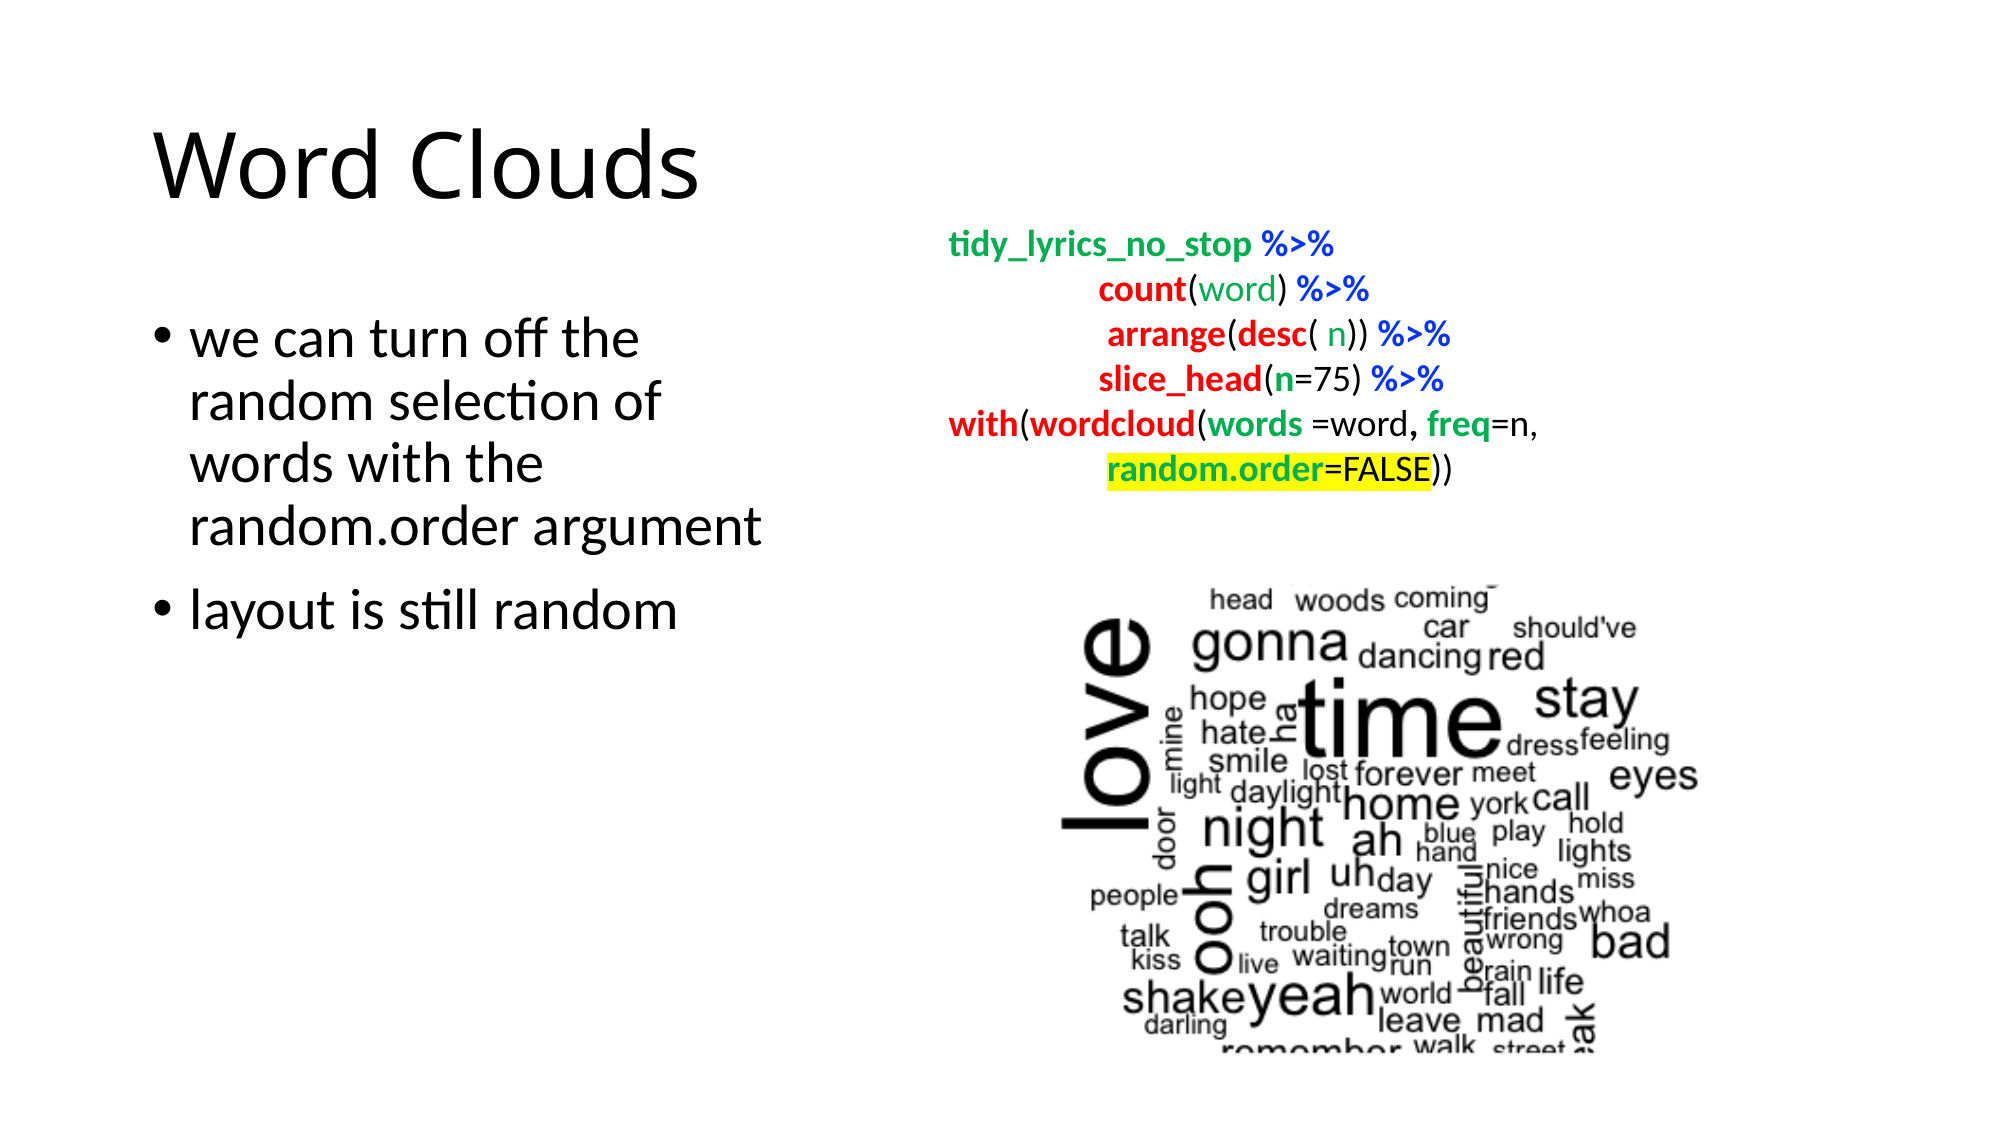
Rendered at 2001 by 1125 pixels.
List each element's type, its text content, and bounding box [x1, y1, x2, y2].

list we can turn off the random selection of words with the random.order argument layout is still random [137, 299, 785, 1014]
picture [1015, 517, 1727, 1106]
title Word Clouds [137, 59, 1863, 278]
text_box tidy_lyrics_no_stop %>% count(word) %>% arrange(desc( n)) %>% slice_head(n=75) %>% with(wordcloud(words =word, freq=n, random.order=FALSE)) [933, 211, 1934, 497]
